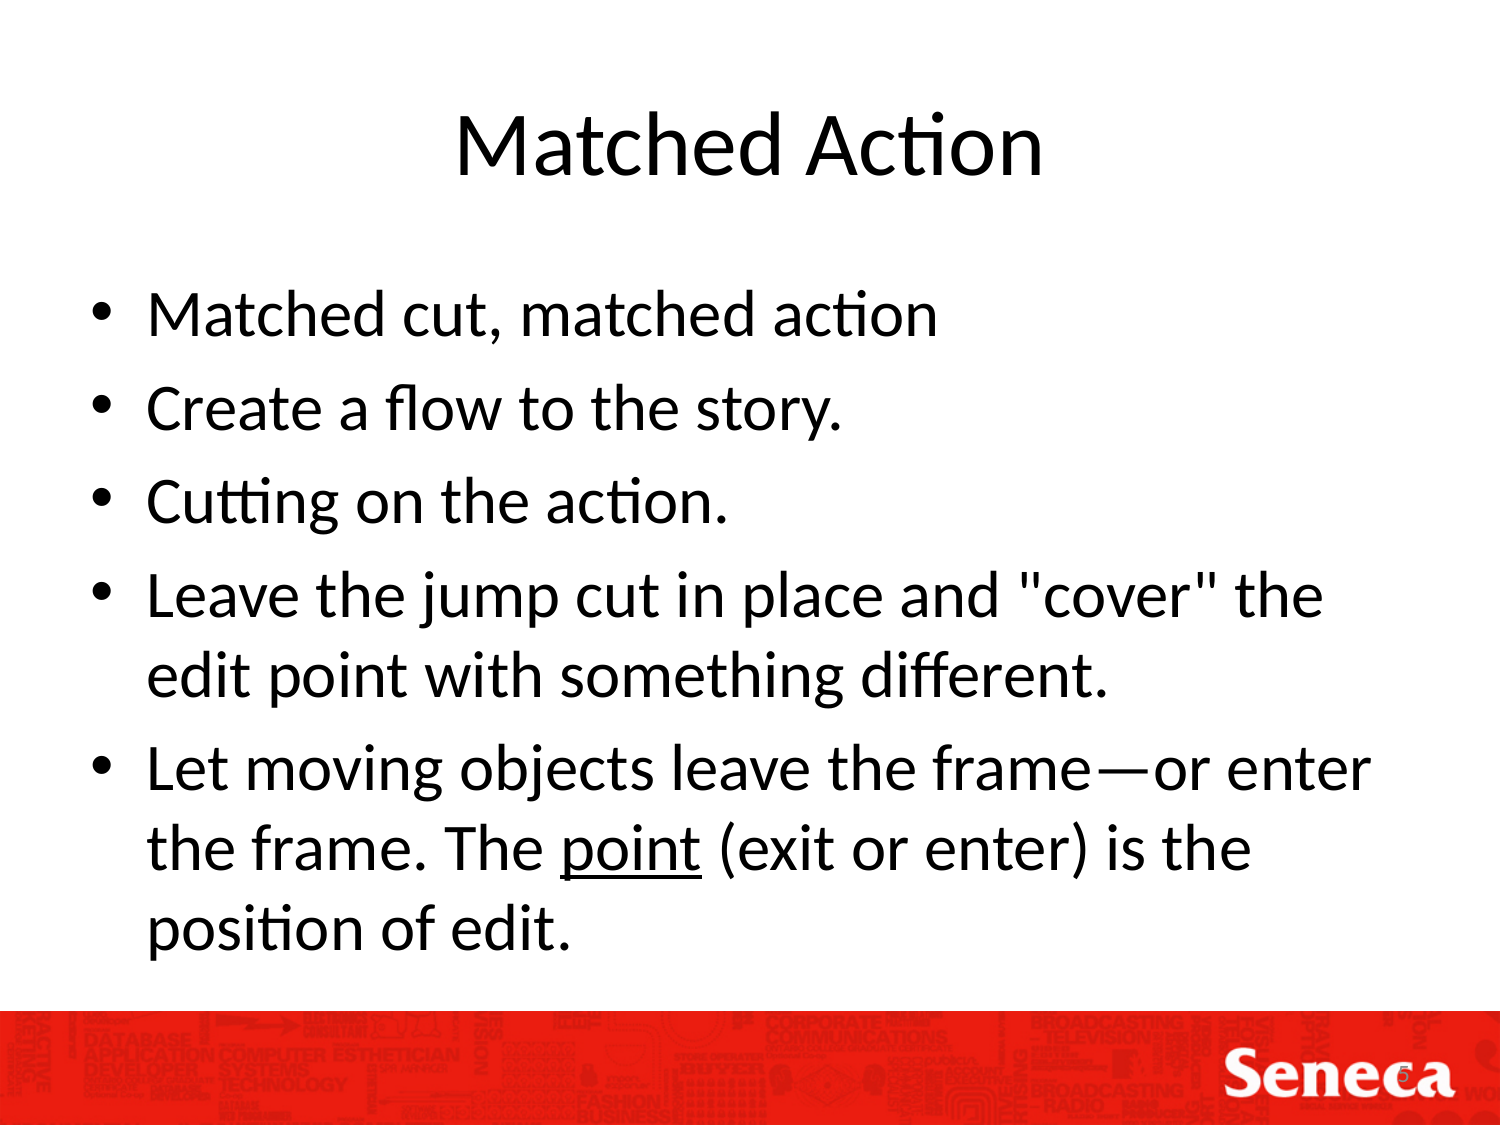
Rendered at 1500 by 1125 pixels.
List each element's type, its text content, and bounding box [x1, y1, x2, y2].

picture [0, 1011, 1500, 1125]
title Matched Action [75, 45, 1425, 233]
list Matched cut, matched action Create a flow to the story. Cutting on the action. Leave the jump cut in place and "cover" the edit point with something different. Let moving objects leave the frame—or enter the frame. The point (exit or enter) is the position of edit. [75, 262, 1425, 1005]
slide_number 5 [1074, 1042, 1425, 1103]
